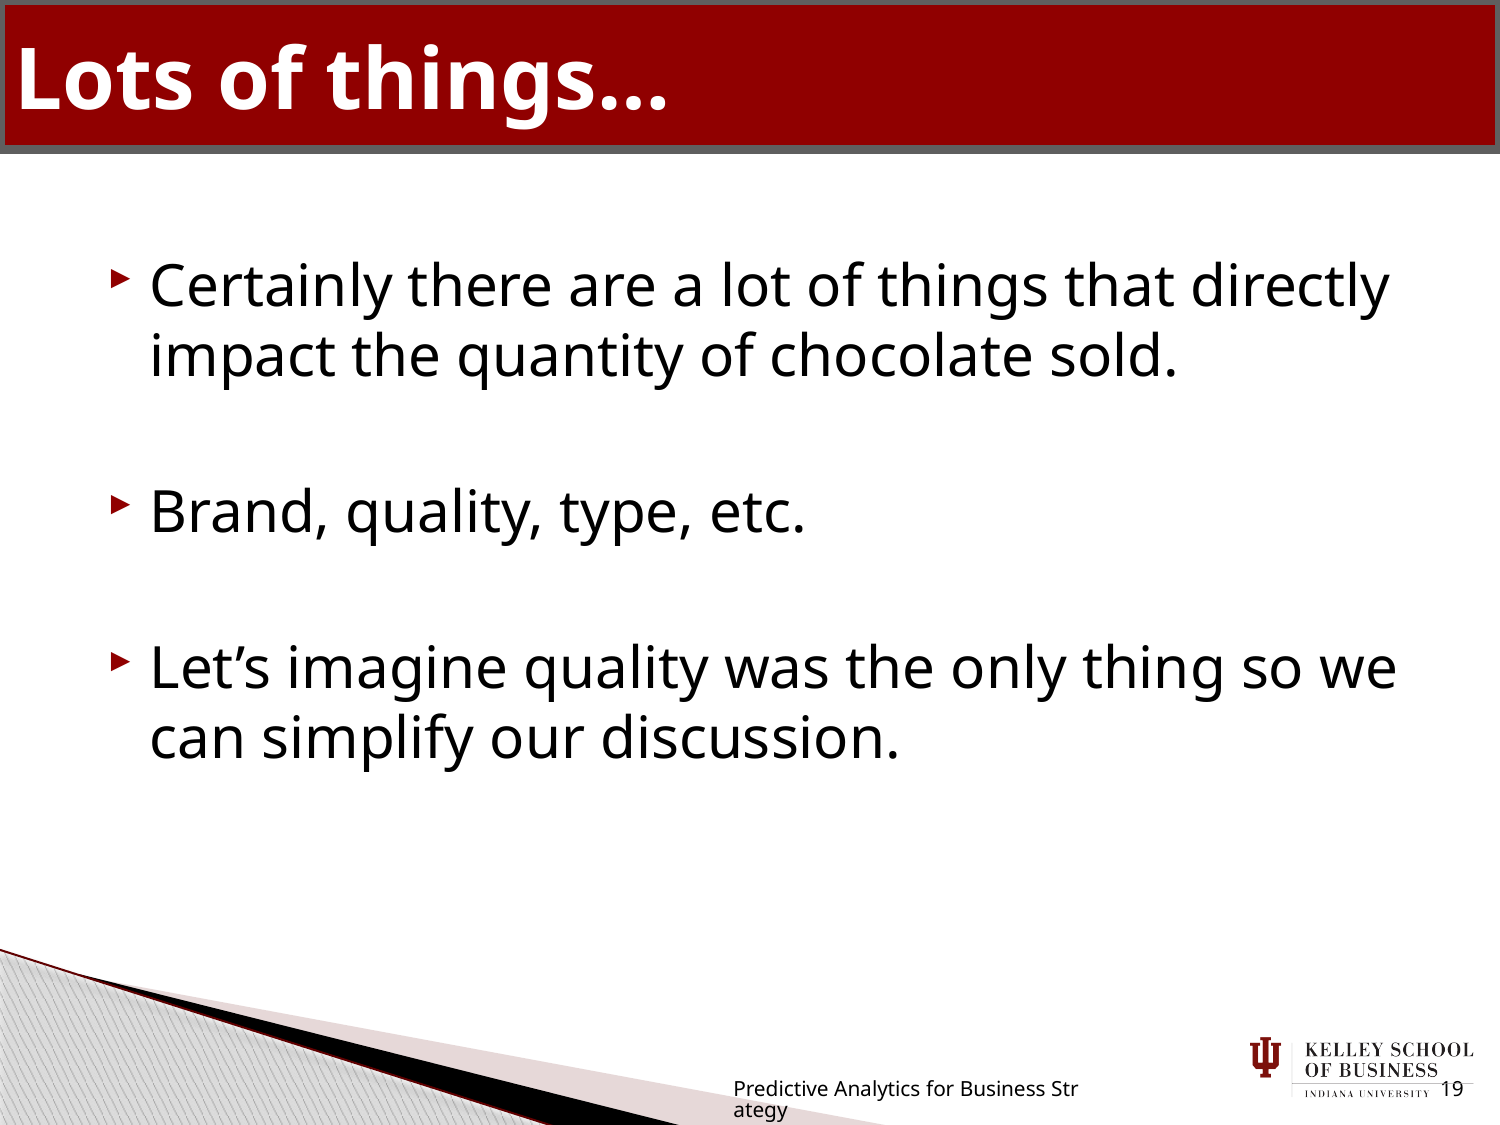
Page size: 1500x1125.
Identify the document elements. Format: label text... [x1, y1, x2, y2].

list Certainly there are a lot of things that directly impact the quantity of chocolate sold. Brand, quality, type, etc. Let’s imagine quality was the only thing so we can simplify our discussion. [75, 162, 1425, 988]
slide_number 19 [1468, 1107, 1479, 1112]
picture [1249, 1037, 1476, 1101]
footer Predictive Analytics for Business Strategy [718, 1051, 1105, 1112]
title Lots of things… [0, 0, 1500, 154]
